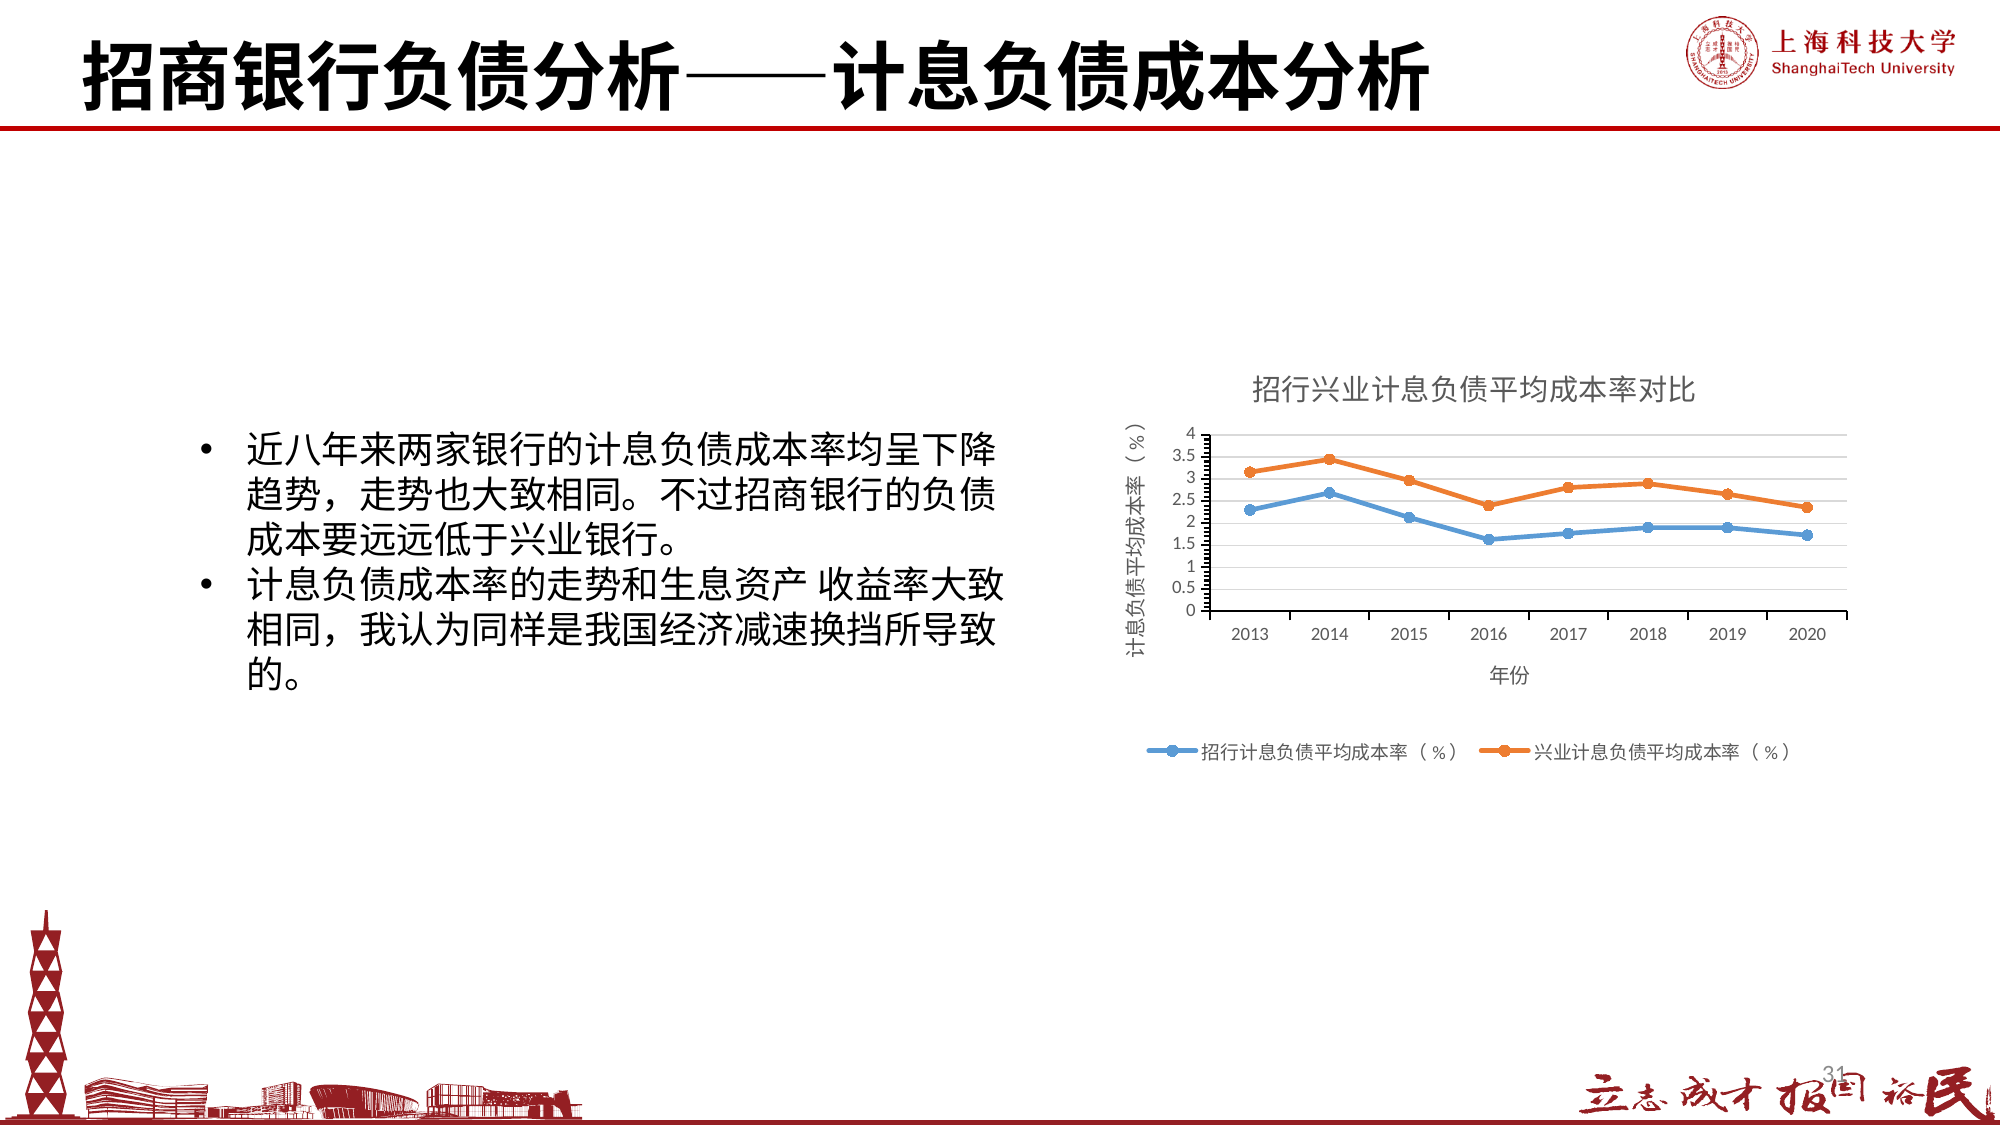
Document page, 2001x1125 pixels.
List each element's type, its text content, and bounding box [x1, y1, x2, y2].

chart [1087, 340, 1863, 771]
slide_number 31 [1412, 1042, 1863, 1103]
text_box 招商银行负债分析——计息负债成本分析 [66, 22, 1447, 126]
text_box 近八年来两家银行的计息负债成本率均呈下降趋势，走势也大致相同。不过招商银行的负债成本要远远低于兴业银行。 计息负债成本率的走势和生息资产 收益率大致相同，我认为同样是我国经济减速换挡所导致的。 [185, 418, 1033, 704]
picture [1686, 16, 1955, 89]
